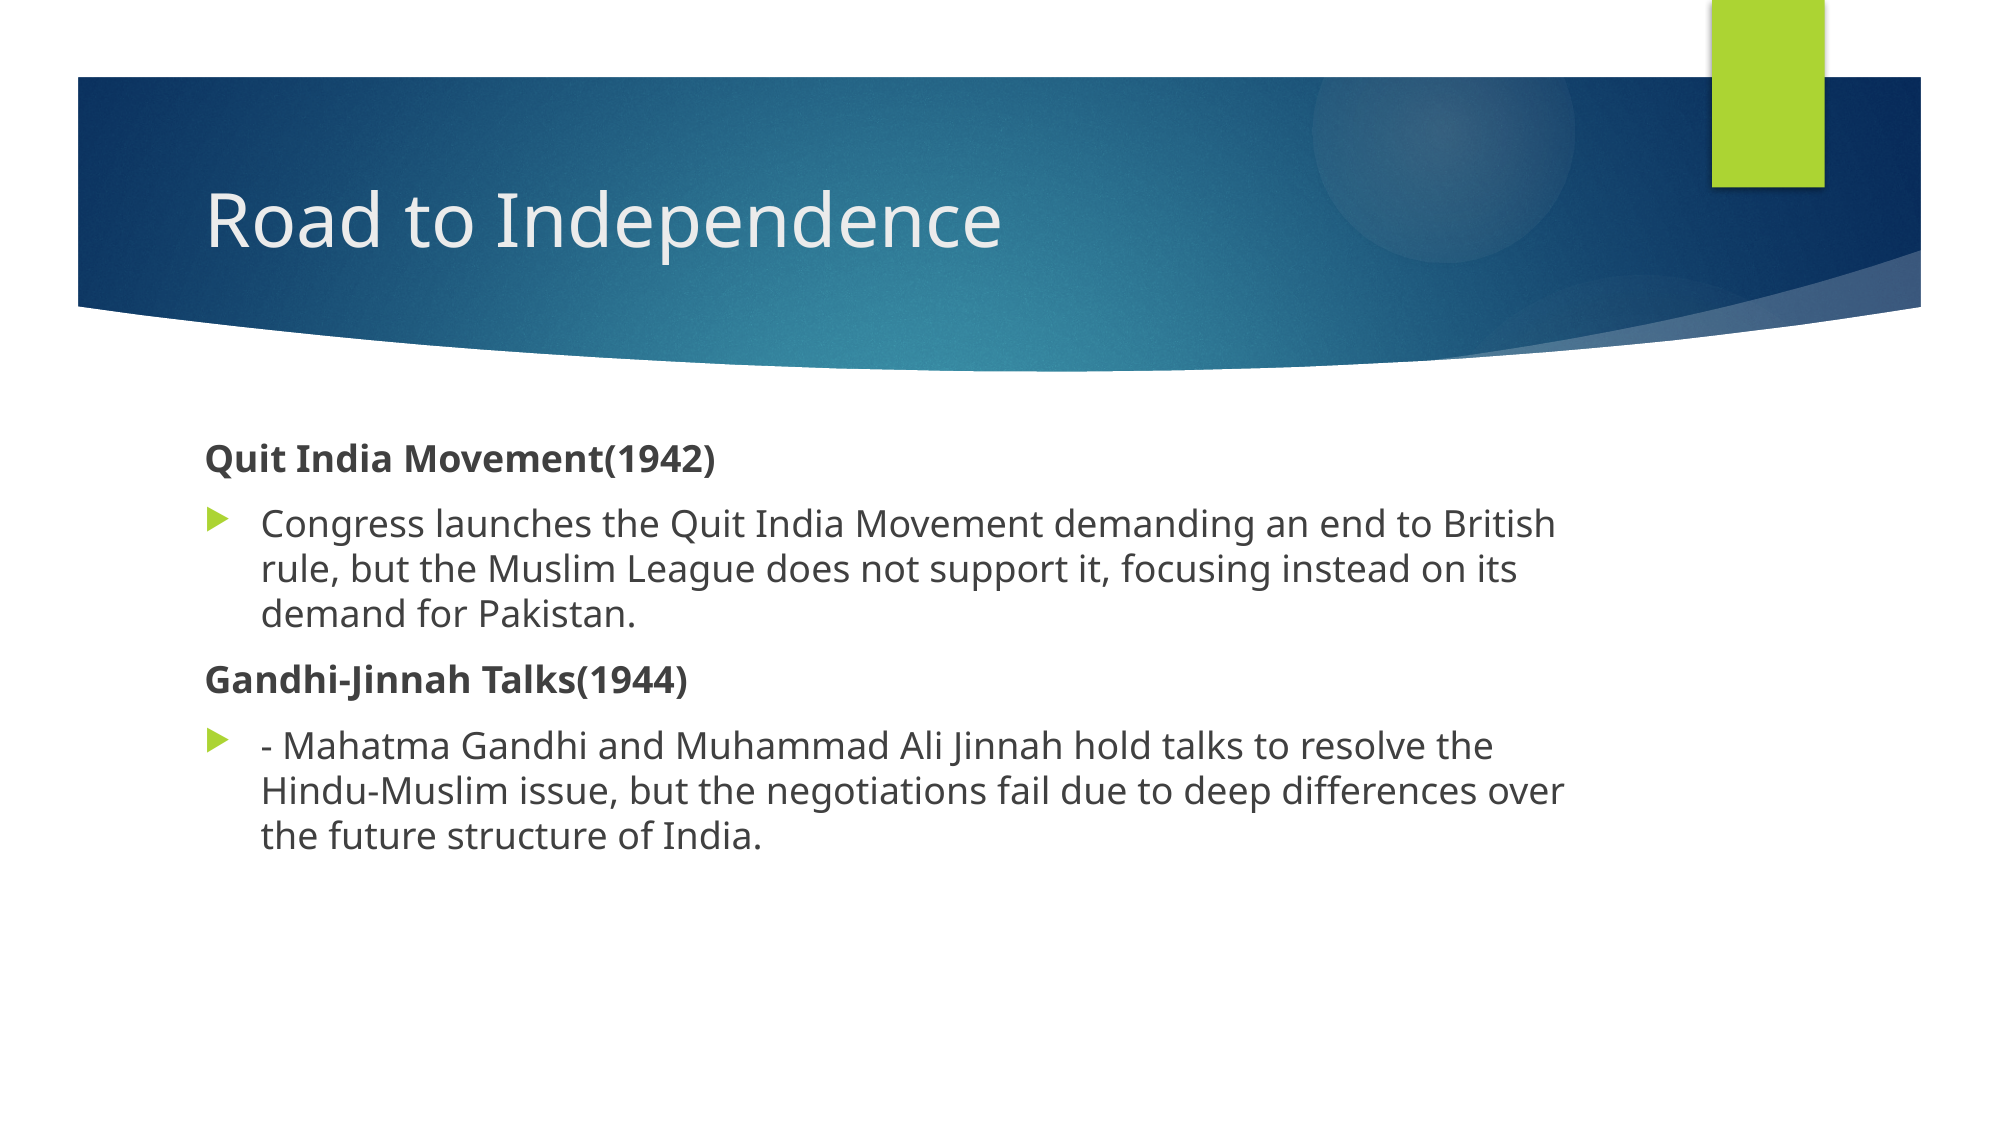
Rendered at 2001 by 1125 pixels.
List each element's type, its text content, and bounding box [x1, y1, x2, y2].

title Road to Independence [189, 159, 1627, 276]
list Quit India Movement(1942) Congress launches the Quit India Movement demanding an end to British rule, but the Muslim League does not support it, focusing instead on its demand for Pakistan. Gandhi-Jinnah Talks(1944) - Mahatma Gandhi and Muhammad Ali Jinnah hold talks to resolve the Hindu-Muslim issue, but the negotiations fail due to deep differences over the future structure of India. [189, 427, 1627, 988]
